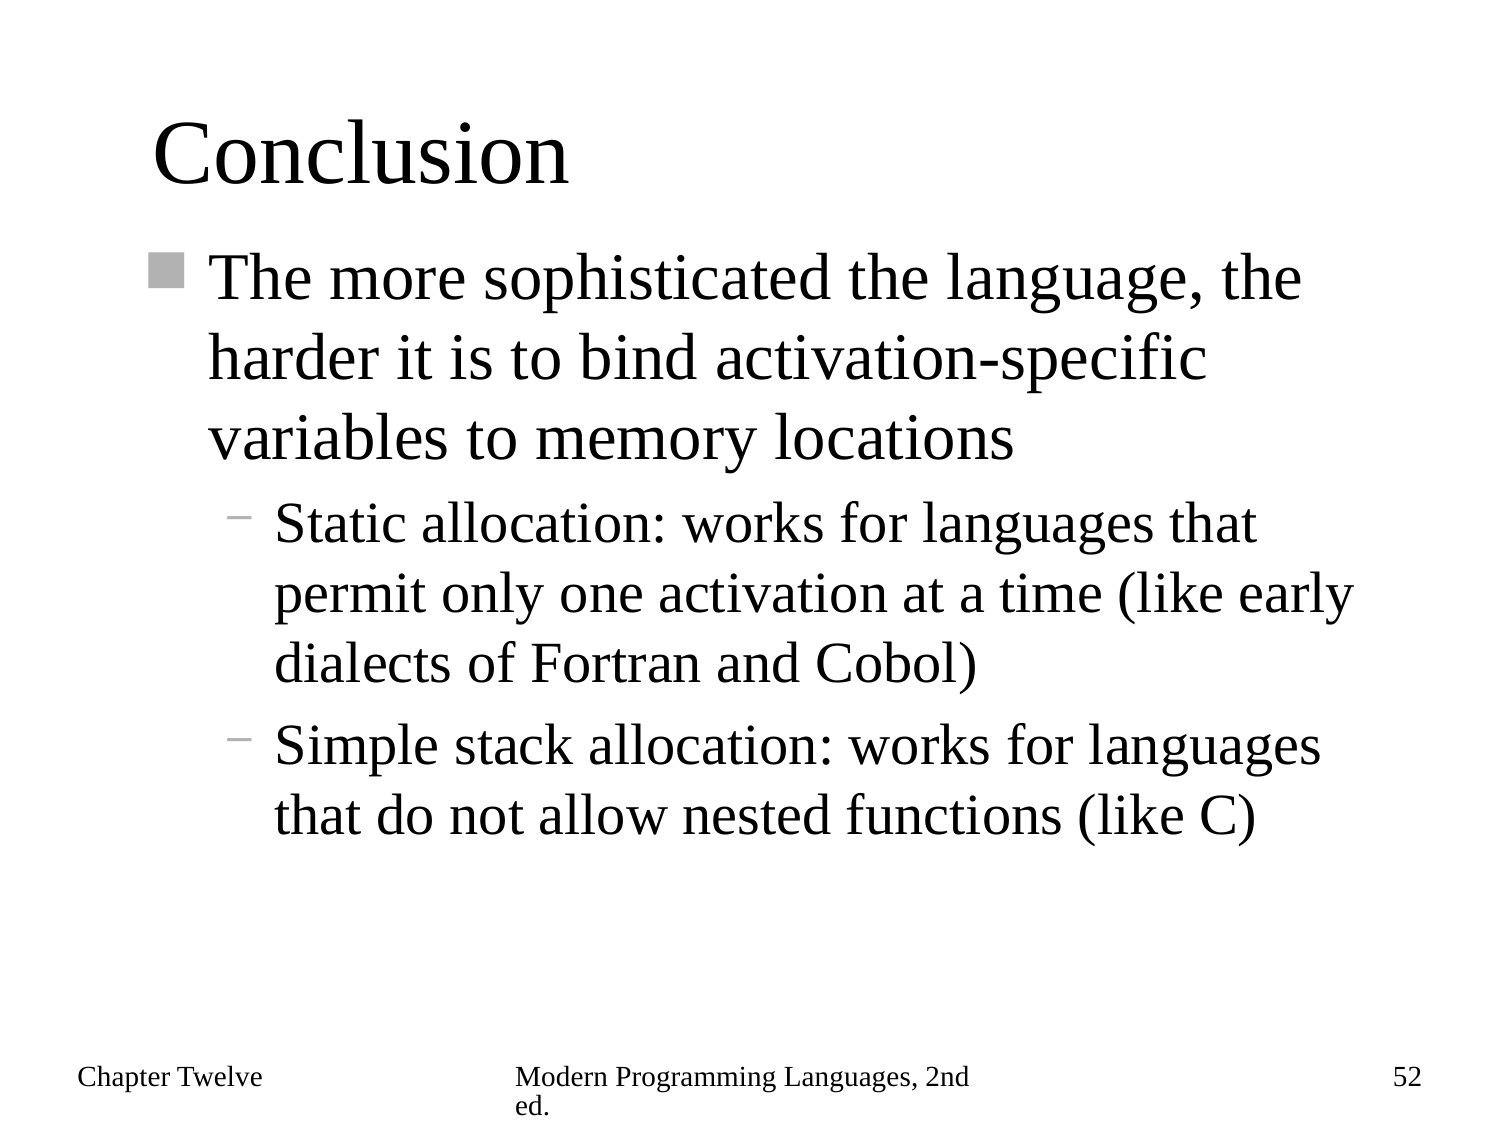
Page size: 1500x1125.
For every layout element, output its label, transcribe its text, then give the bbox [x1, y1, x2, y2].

title Conclusion [137, 56, 1413, 224]
slide_number Chapter Twelve [62, 1036, 401, 1113]
footer Modern Programming Languages, 2nd ed. [499, 1036, 1001, 1113]
list The more sophisticated the language, the harder it is to bind activation-specific variables to memory locations Static allocation: works for languages that permit only one activation at a time (like early dialects of Fortran and Cobol) Simple stack allocation: works for languages that do not allow nested functions (like C) [137, 224, 1413, 1013]
slide_number 52 [1124, 1036, 1438, 1113]
